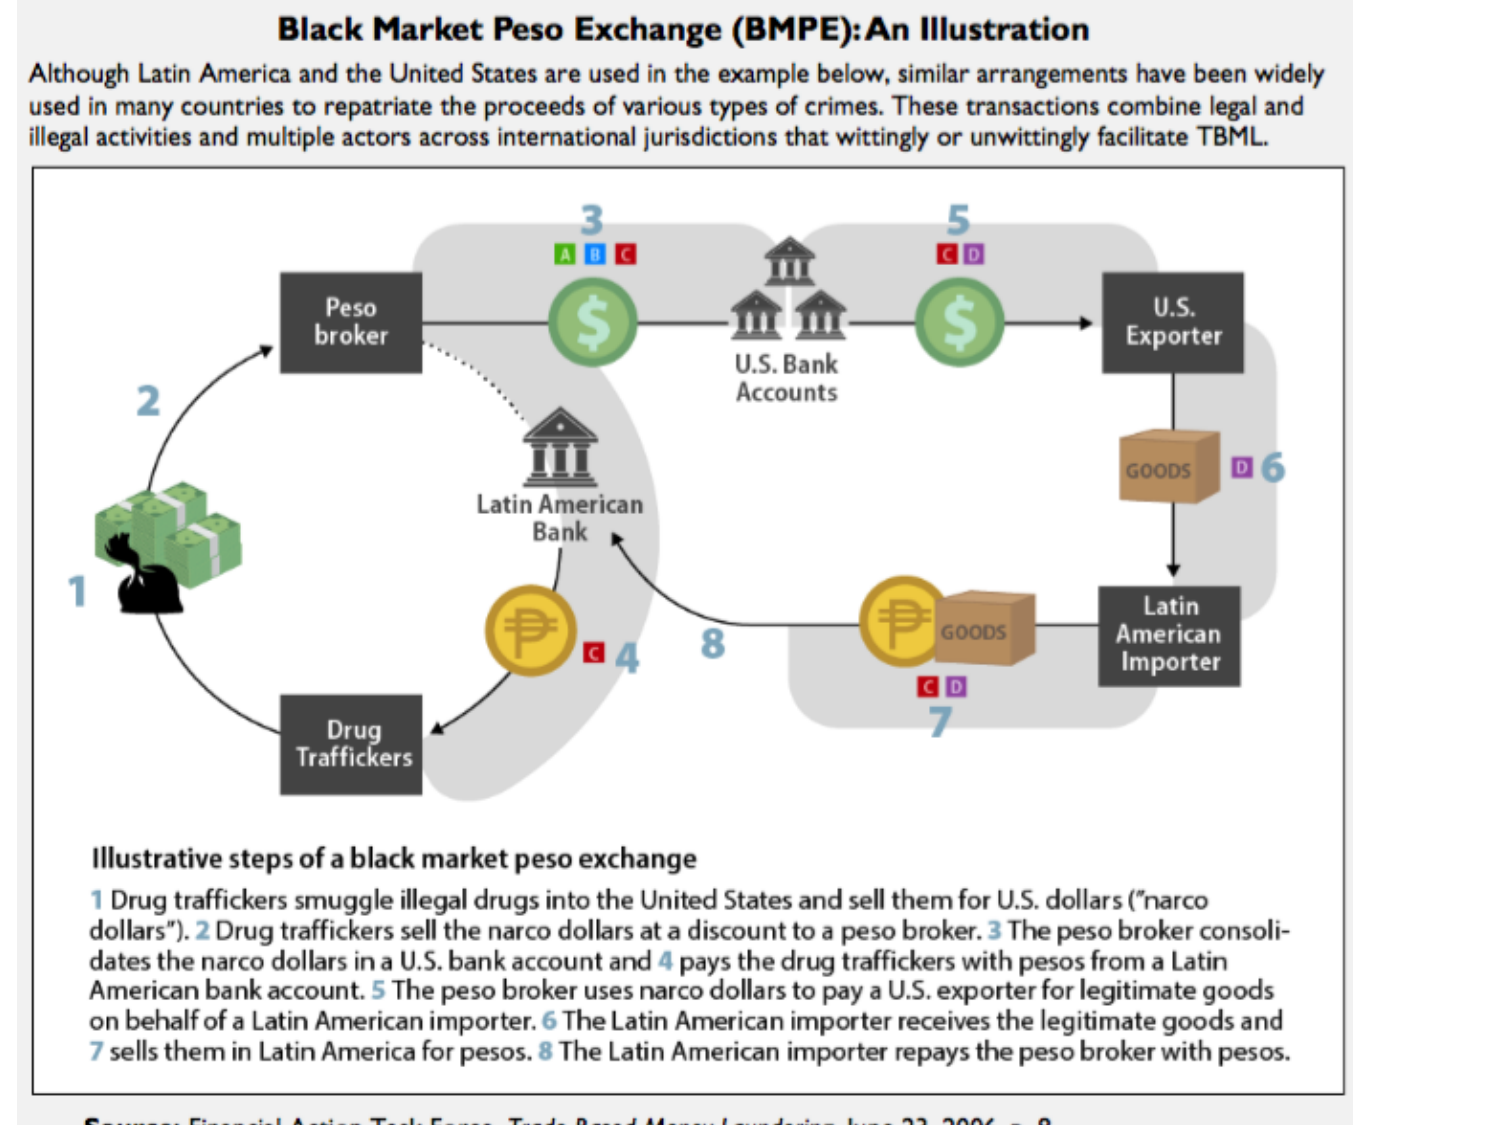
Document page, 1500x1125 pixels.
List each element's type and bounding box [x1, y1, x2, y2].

list [17, 0, 1353, 1125]
